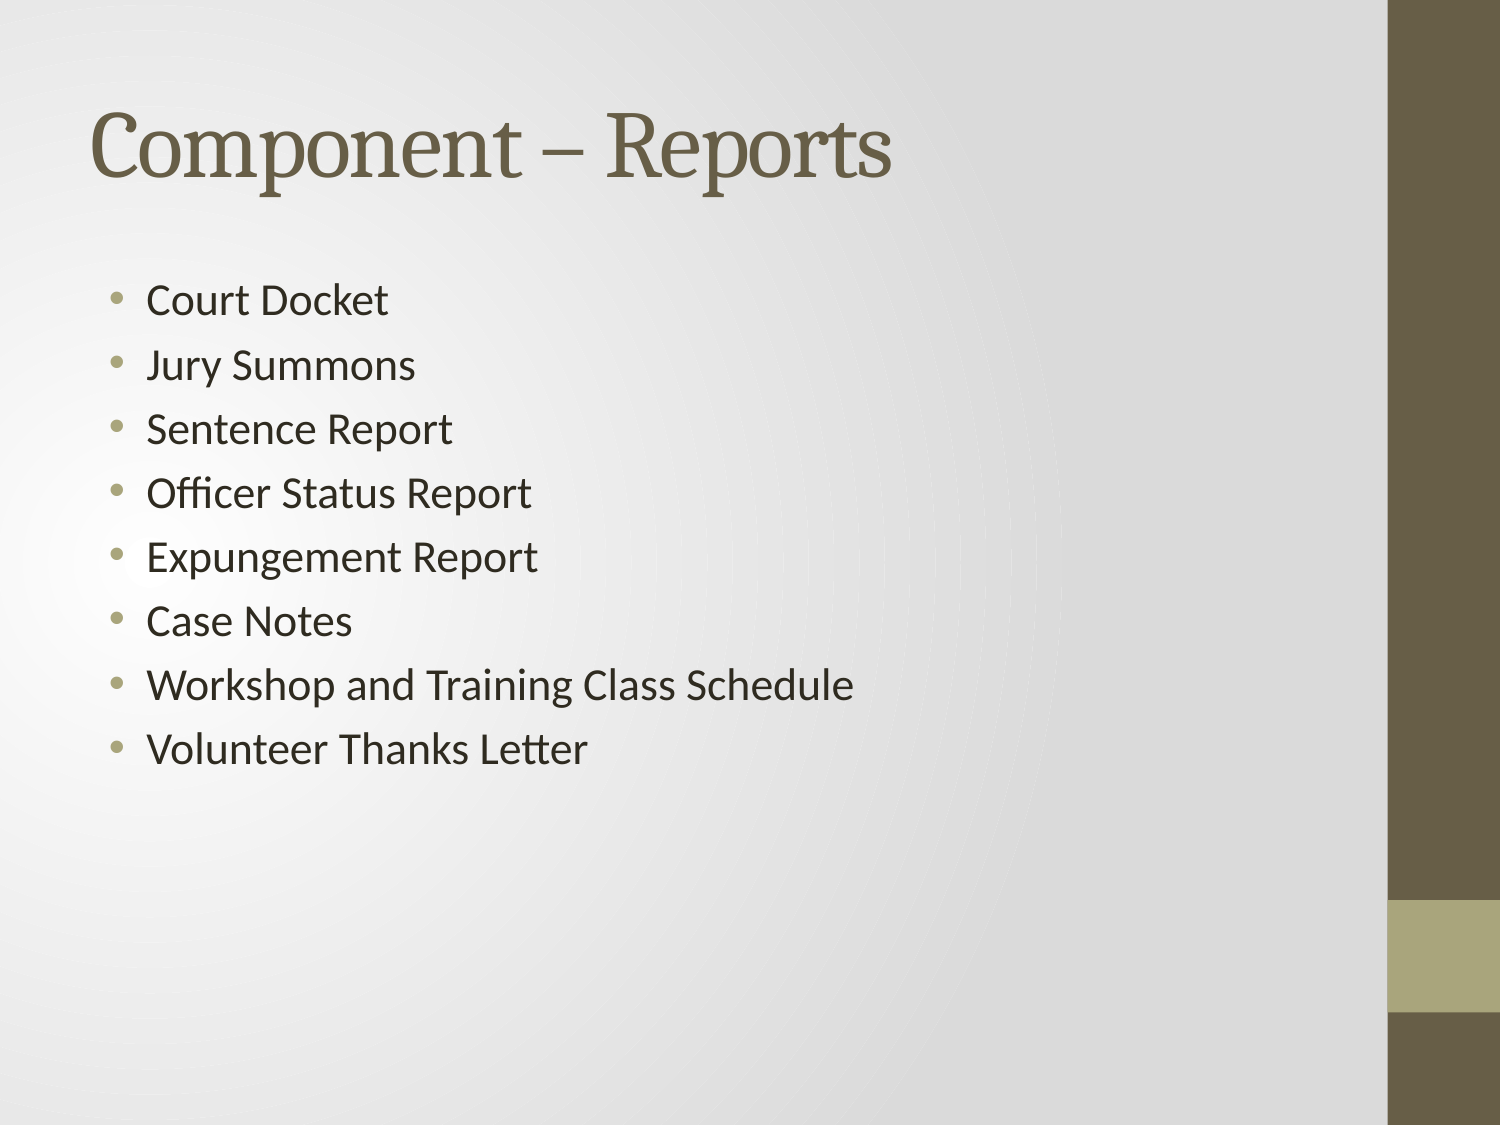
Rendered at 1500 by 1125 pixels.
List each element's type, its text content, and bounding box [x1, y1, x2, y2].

title Component – Reports [75, 45, 1325, 233]
list Court Docket Jury Summons Sentence Report Officer Status Report Expungement Report Case Notes Workshop and Training Class Schedule Volunteer Thanks Letter [75, 262, 1325, 1050]
